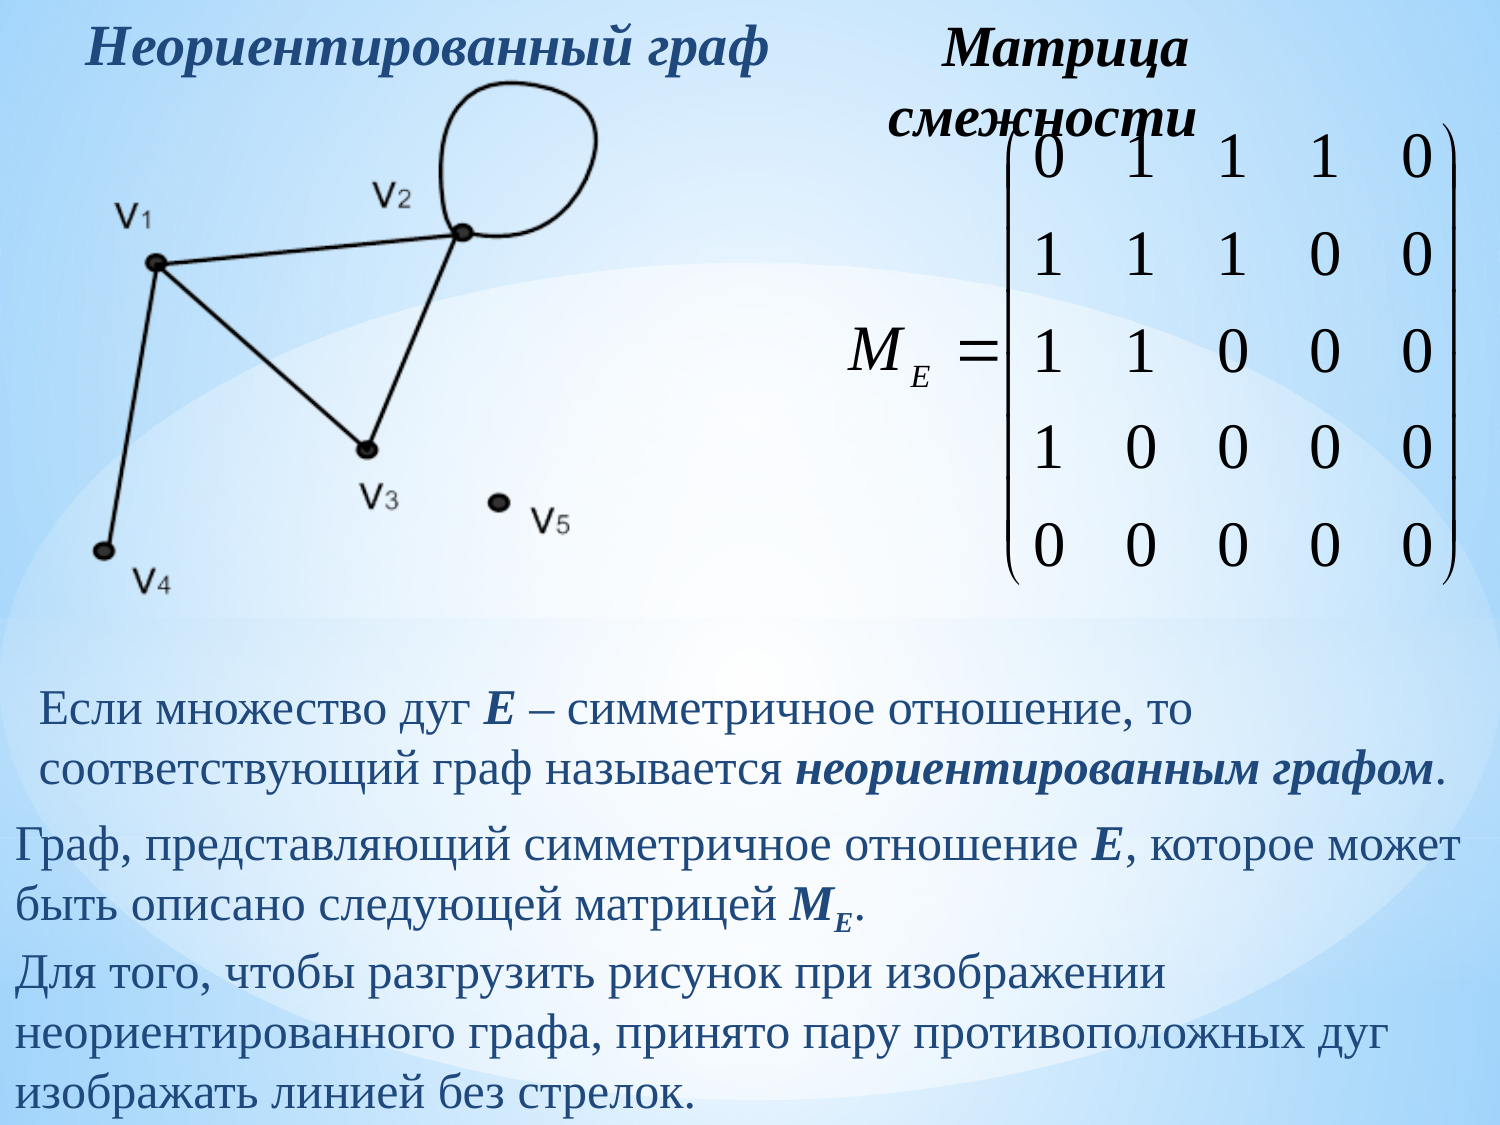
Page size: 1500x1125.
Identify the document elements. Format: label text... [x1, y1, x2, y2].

picture [67, 76, 624, 630]
text_box Граф, представляющий симметричное отношение E, которое может быть описано следующей матрицей ME. Для того, чтобы разгрузить рисунок при изображении неориентированного графа, принято пару противоположных дуг изображать линией без стрелок. [0, 802, 1483, 1125]
text_box Если множество дуг E – симметричное отношение, то соответствующий граф называется неориентированным графом. [23, 666, 1483, 802]
text_box Матрица смежности [874, 0, 1475, 86]
text_box Неориентированный граф [71, 0, 786, 85]
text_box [839, 111, 1474, 598]
